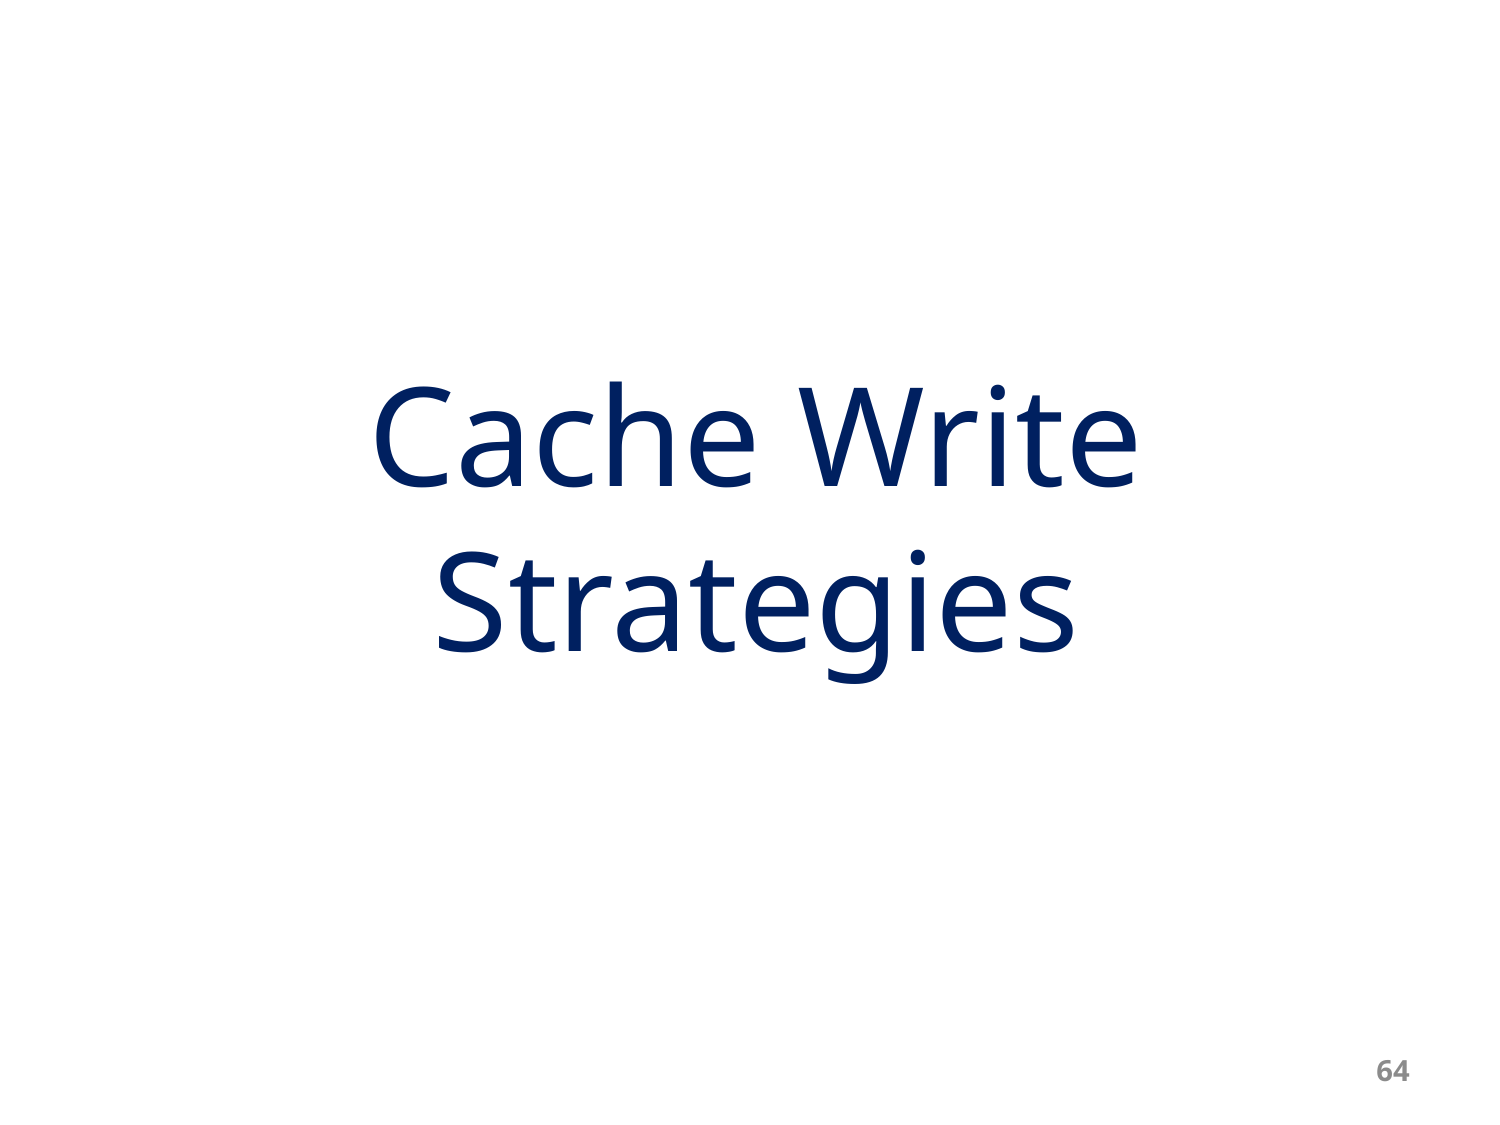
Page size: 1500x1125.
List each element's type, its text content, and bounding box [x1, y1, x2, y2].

title Cache Write Strategies [99, 62, 1413, 875]
slide_number 64 [1074, 1042, 1425, 1103]
